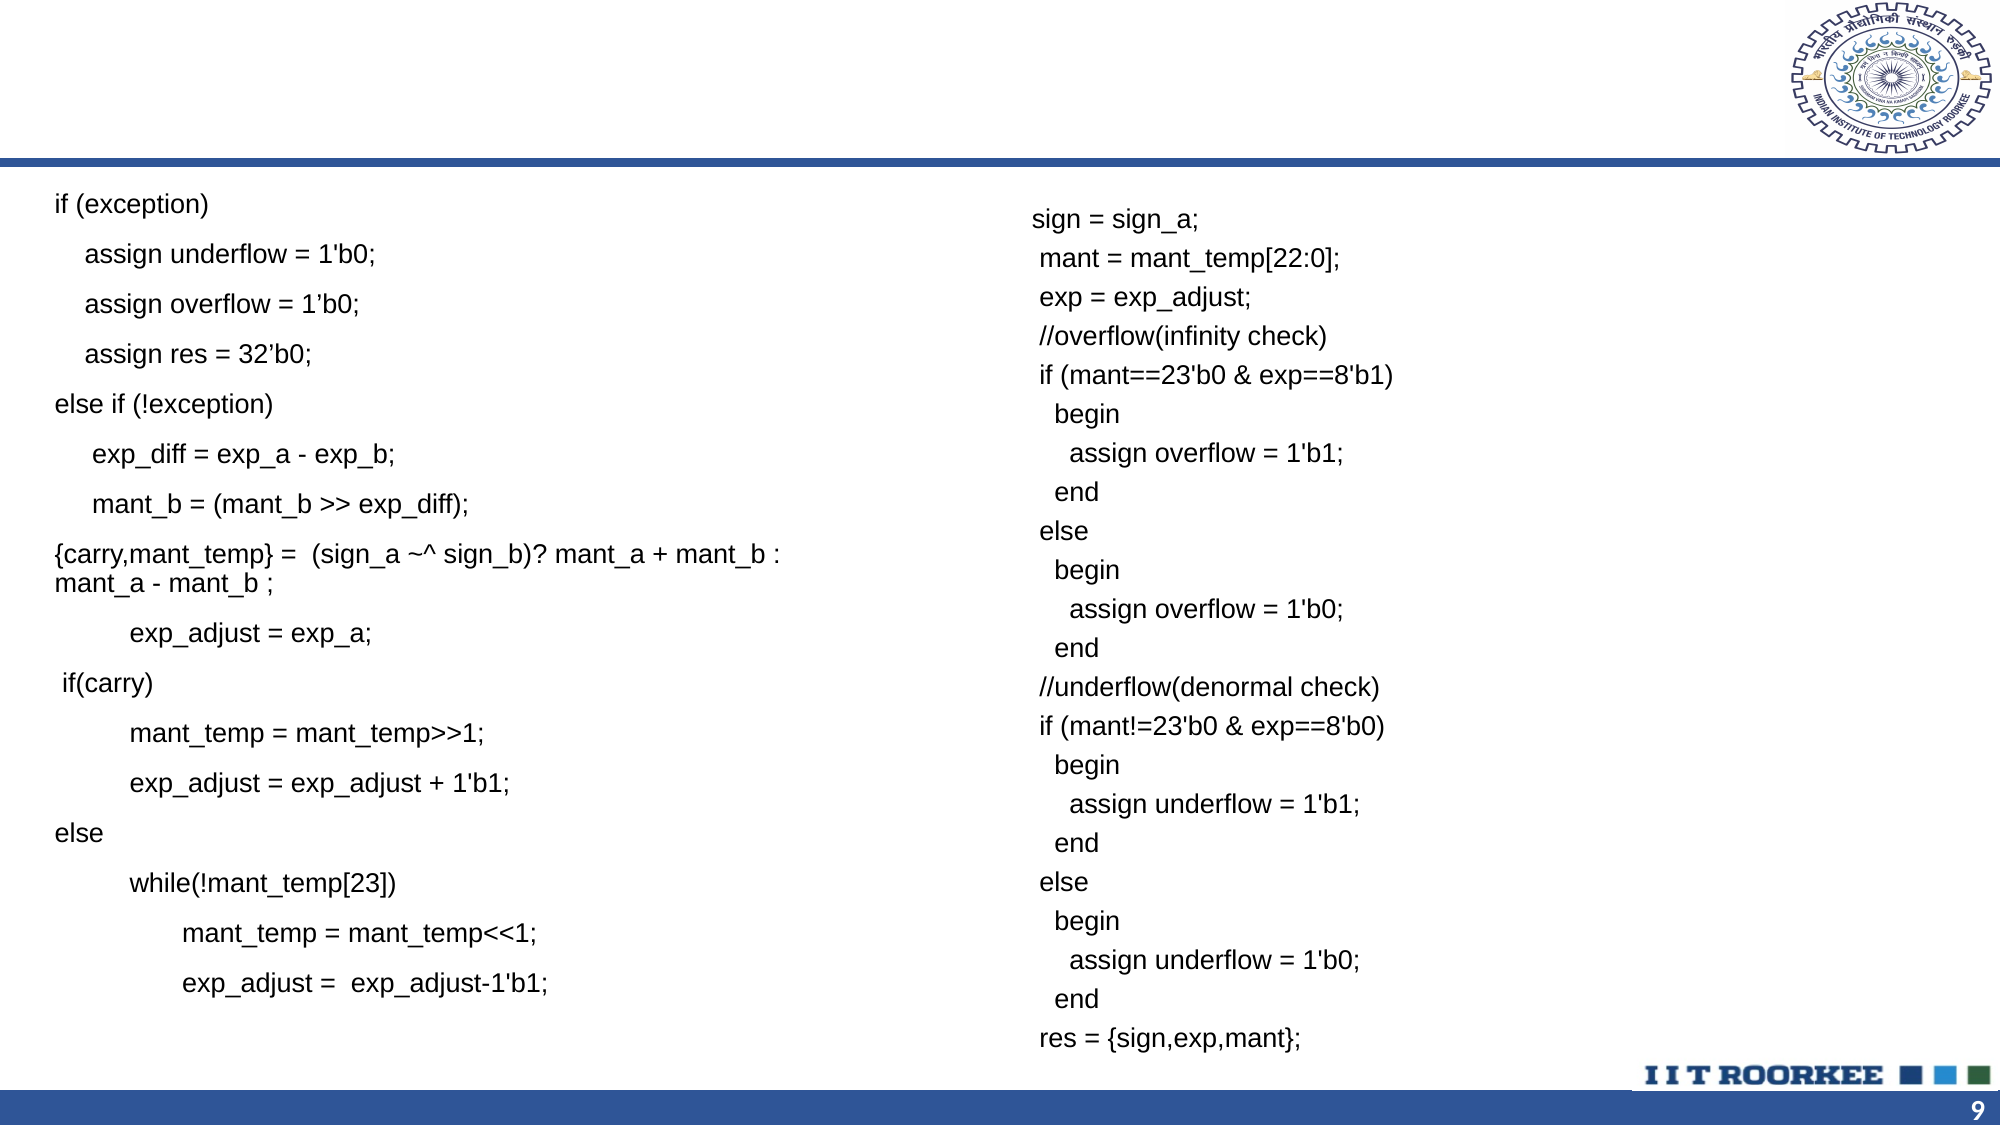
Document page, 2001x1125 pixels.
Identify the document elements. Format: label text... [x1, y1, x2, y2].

list if (exception) assign underflow = 1'b0; assign overflow = 1’b0; assign res = 32’b0; else if (!exception) exp_diff = exp_a - exp_b; mant_b = (mant_b >> exp_diff); {carry,mant_temp} = (sign_a ~^ sign_b)? mant_a + mant_b : mant_a - mant_b ; exp_adjust = exp_a; if(carry) mant_temp = mant_temp>>1; exp_adjust = exp_adjust + 1'b1; else while(!mant_temp[23]) mant_temp = mant_temp<<1; exp_adjust = exp_adjust-1'b1; [39, 182, 828, 1092]
text_box sign = sign_a; mant = mant_temp[22:0]; exp = exp_adjust; //overflow(infinity check) if (mant==23'b0 & exp==8'b1) begin assign overflow = 1'b1; end else begin assign overflow = 1'b0; end //underflow(denormal check) if (mant!=23'b0 & exp==8'b0) begin assign underflow = 1'b1; end else begin assign underflow = 1'b0; end res = {sign,exp,mant}; [949, 187, 1669, 1060]
picture [1632, 1057, 1998, 1091]
picture [1785, 0, 2000, 158]
